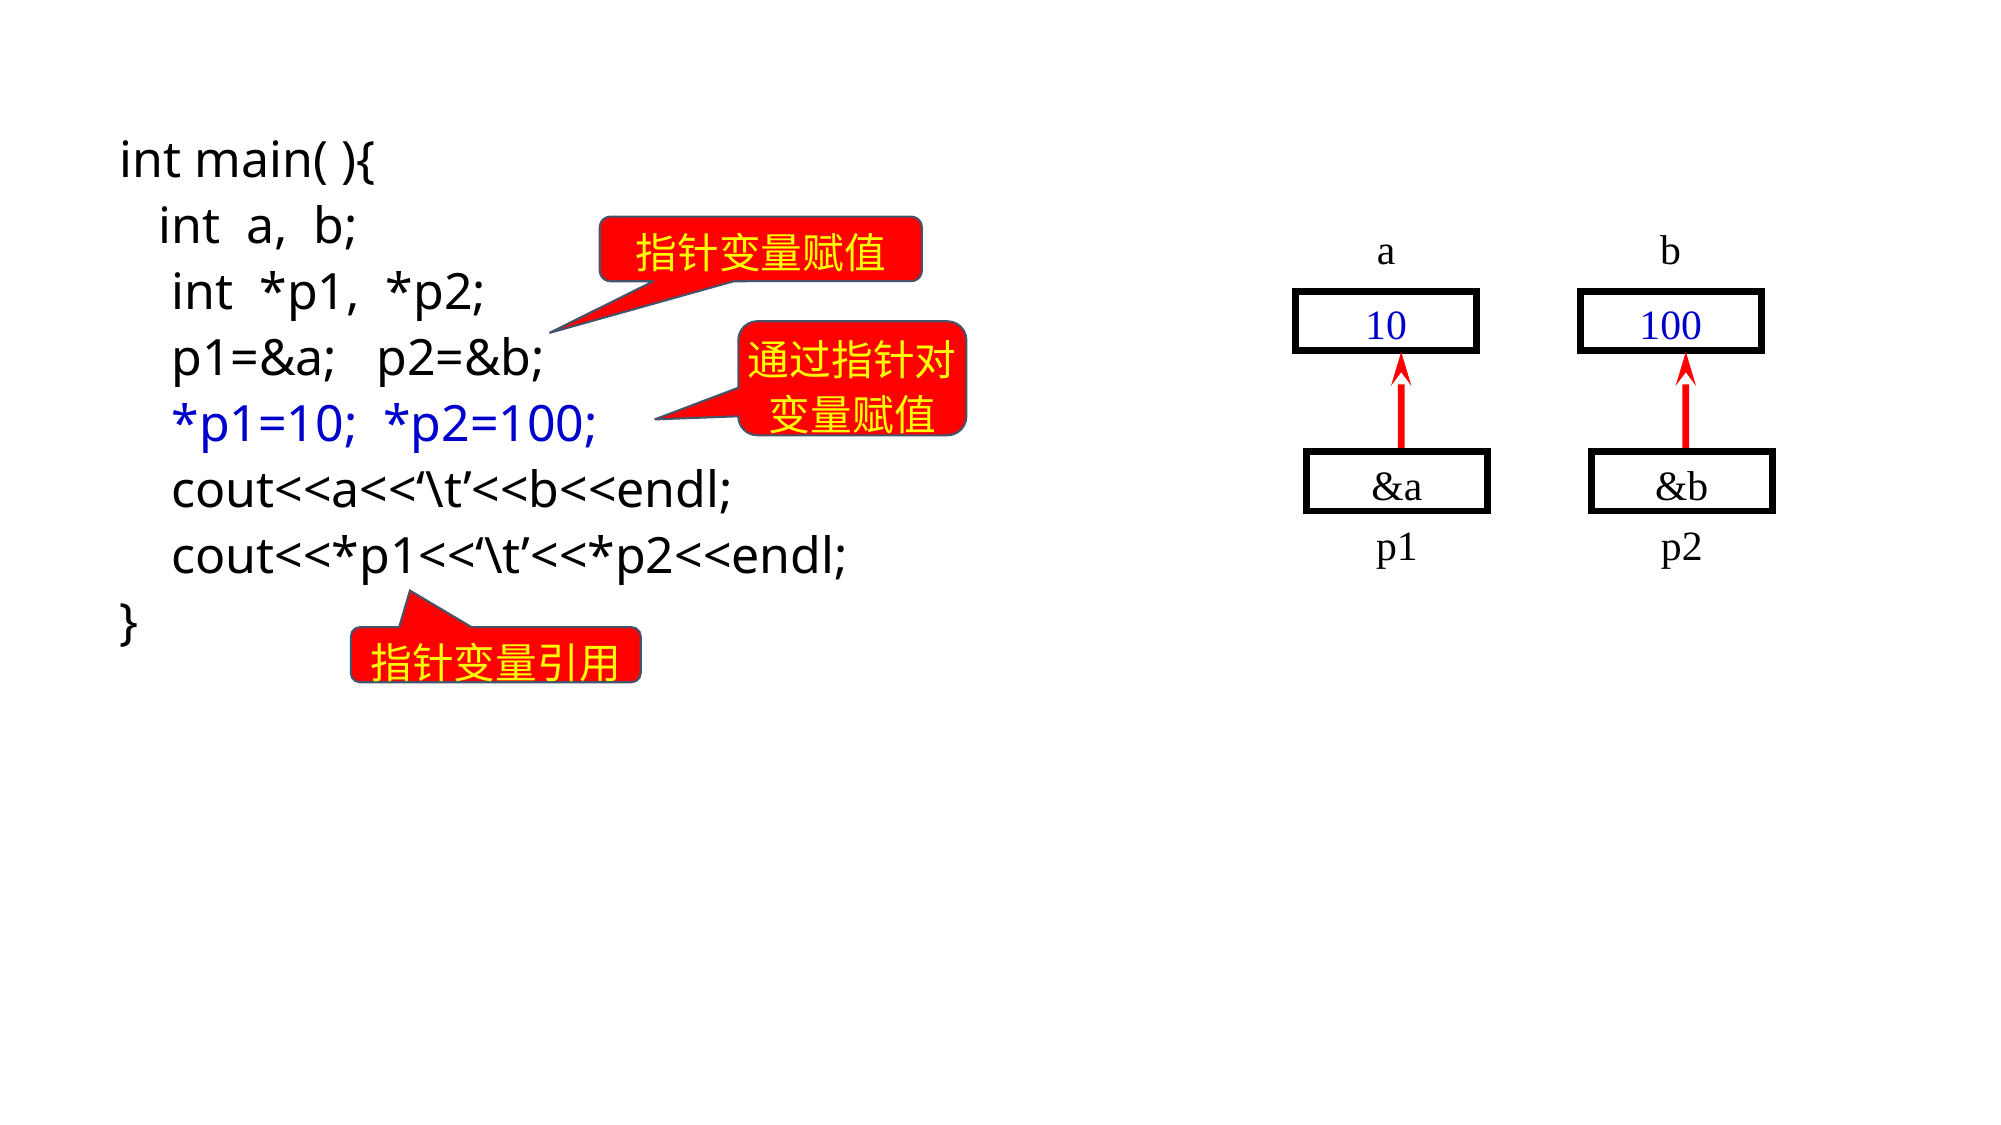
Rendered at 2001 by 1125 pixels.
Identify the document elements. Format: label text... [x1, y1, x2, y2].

text_box 通过指针对变量赋值 [654, 321, 967, 436]
text_box 指针变量赋值 [549, 216, 922, 333]
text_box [1401, 351, 1686, 451]
text_box 指针变量引用 [350, 590, 641, 683]
text_box int main( ){ int a, b; int *p1, *p2; p1=&a; p2=&b; *p1=10; *p2=100; cout<<a<<‘\t’<<b<<endl; cout<<*p1<<‘\t’<<*p2<<endl; } [116, 120, 1156, 652]
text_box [1306, 511, 1773, 572]
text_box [1295, 291, 1762, 351]
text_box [1295, 216, 1762, 291]
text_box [1306, 451, 1773, 511]
